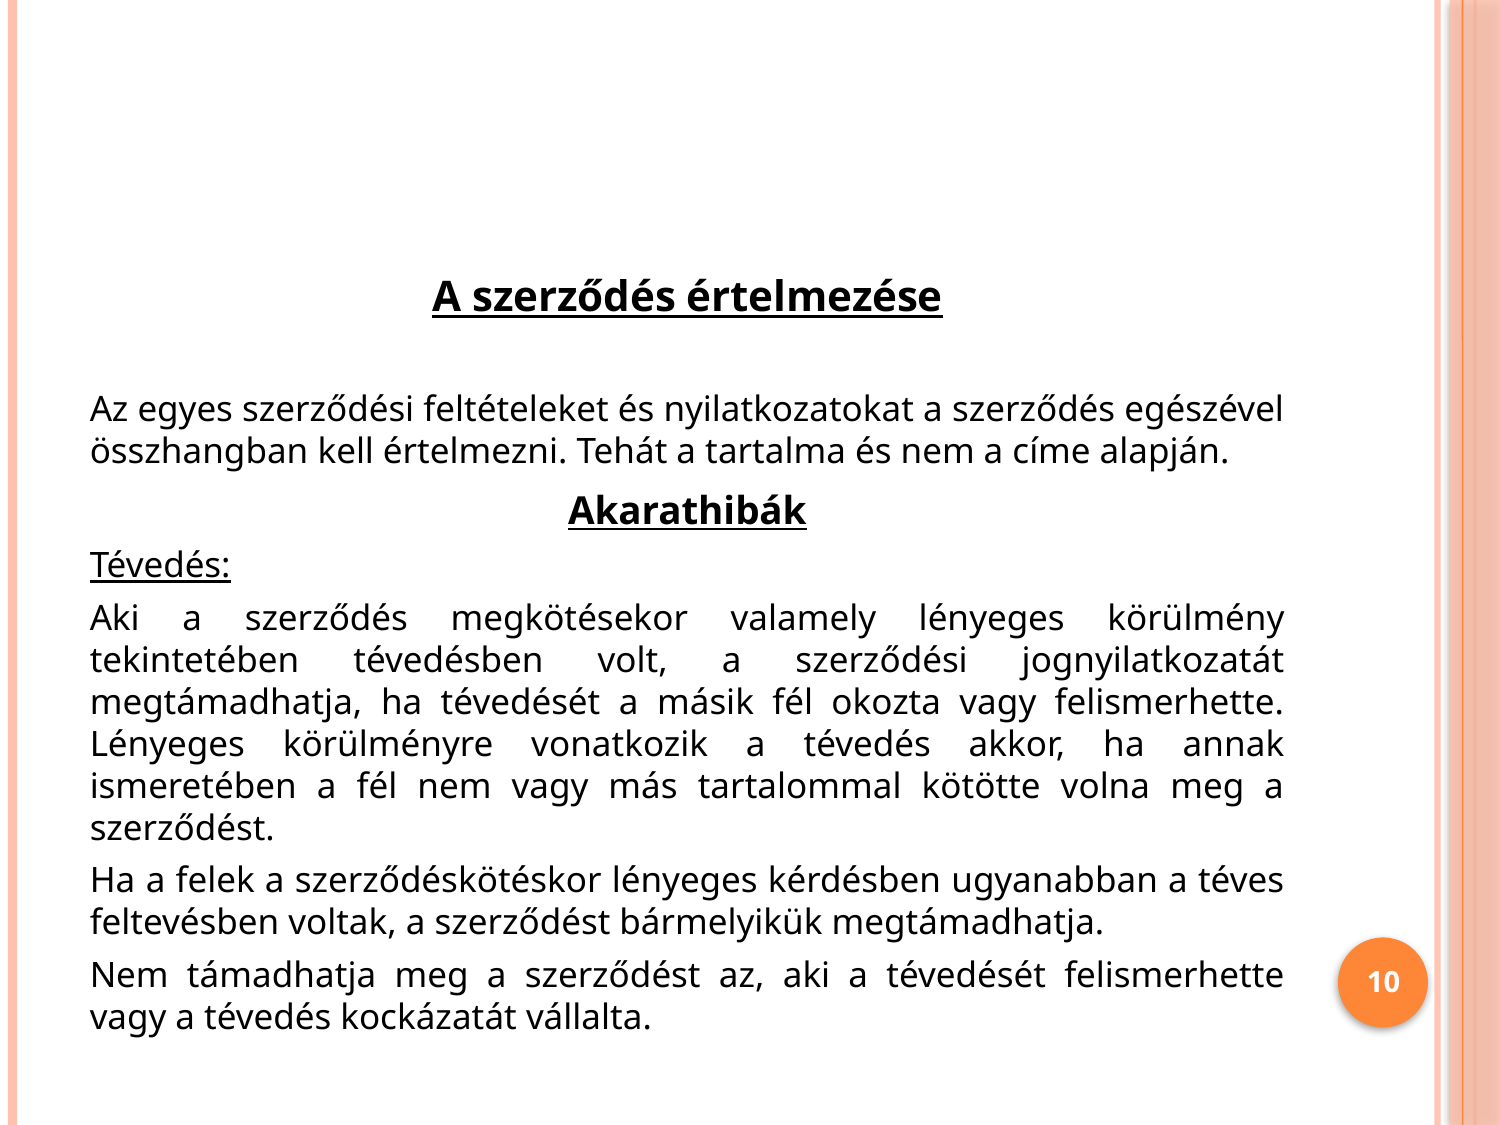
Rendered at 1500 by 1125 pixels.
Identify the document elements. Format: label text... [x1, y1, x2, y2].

slide_number 10 [1333, 940, 1434, 1027]
list A szerződés értelmezése Az egyes szerződési feltételeket és nyilatkozatokat a szerződés egészével összhangban kell értelmezni. Tehát a tartalma és nem a címe alapján. Akarathibák Tévedés: Aki a szerződés megkötésekor valamely lényeges körülmény tekintetében tévedésben volt, a szerződési jognyilatkozatát megtámadhatja, ha tévedését a másik fél okozta vagy felismerhette. Lényeges körülményre vonatkozik a tévedés akkor, ha annak ismeretében a fél nem vagy más tartalommal kötötte volna meg a szerződést. Ha a felek a szerződéskötéskor lényeges kérdésben ugyanabban a téves feltevésben voltak, a szerződést bármelyikük megtámadhatja. Nem támadhatja meg a szerződést az, aki a tévedését felismerhette vagy a tévedés kockázatát vállalta. [75, 262, 1300, 1062]
